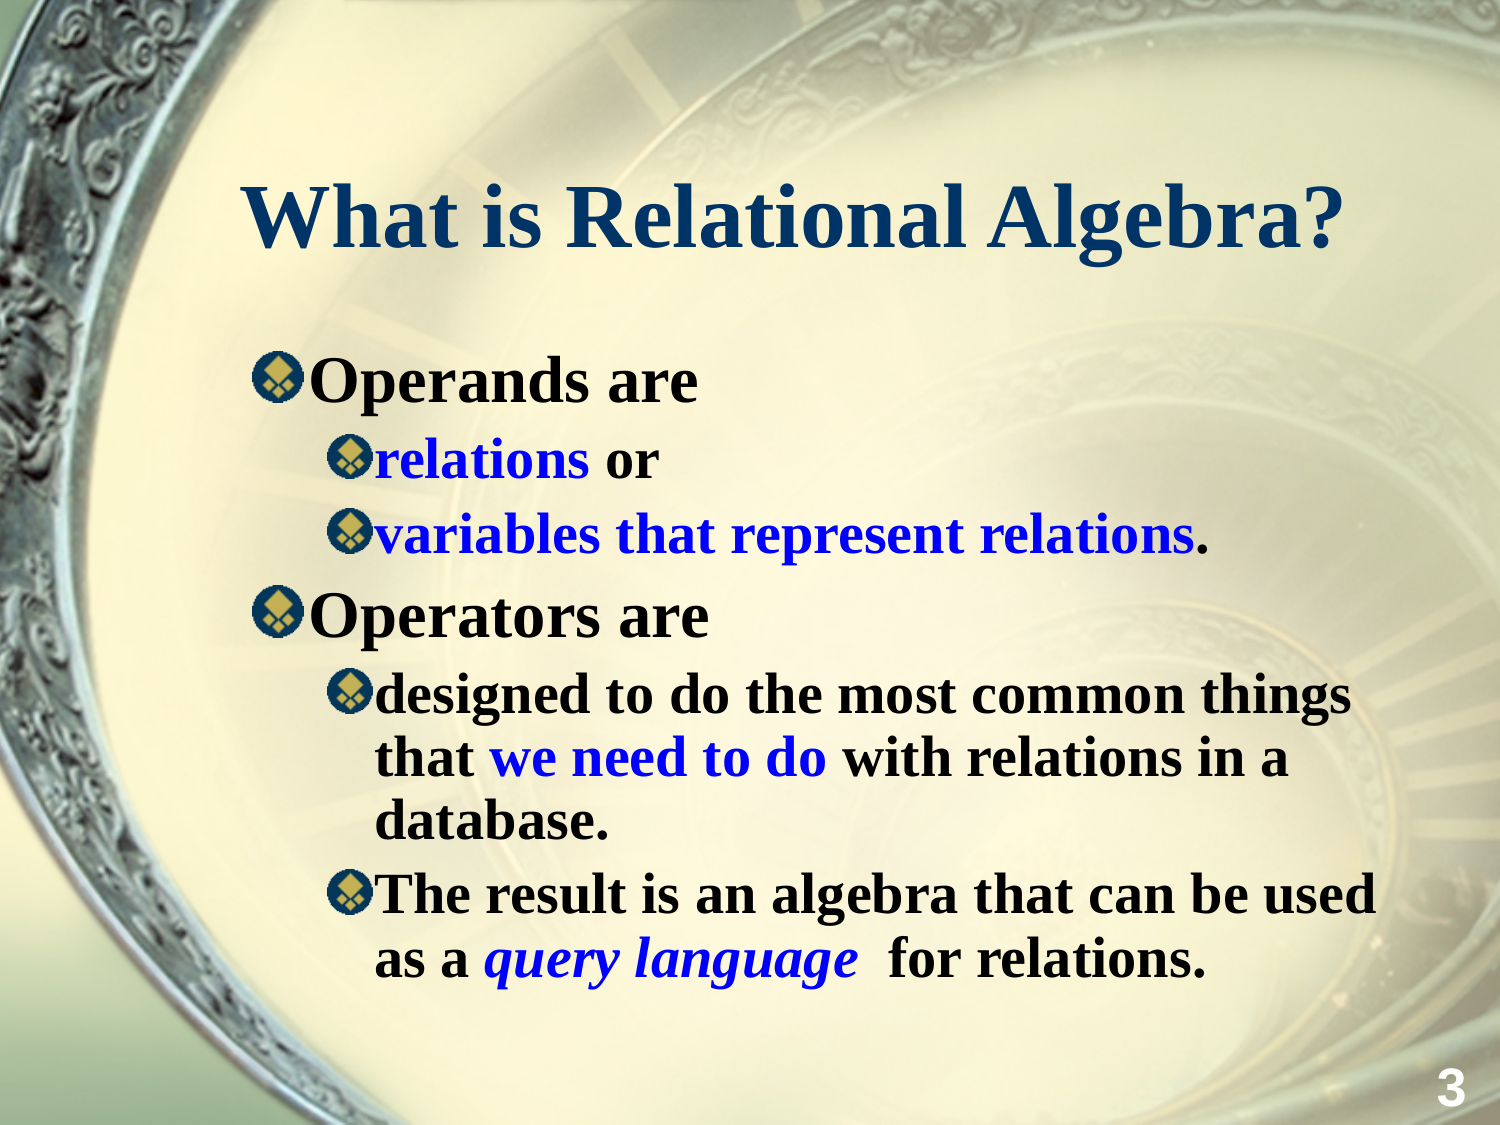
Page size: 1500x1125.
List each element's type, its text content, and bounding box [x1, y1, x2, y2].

title What is Relational Algebra? [194, 160, 1395, 299]
list Operands are relations or variables that represent relations. Operators are designed to do the most common things that we need to do with relations in a database. The result is an algebra that can be used as a query language for relations. [237, 337, 1438, 1025]
slide_number 3 [1403, 1044, 1500, 1125]
picture [0, 0, 1500, 1125]
